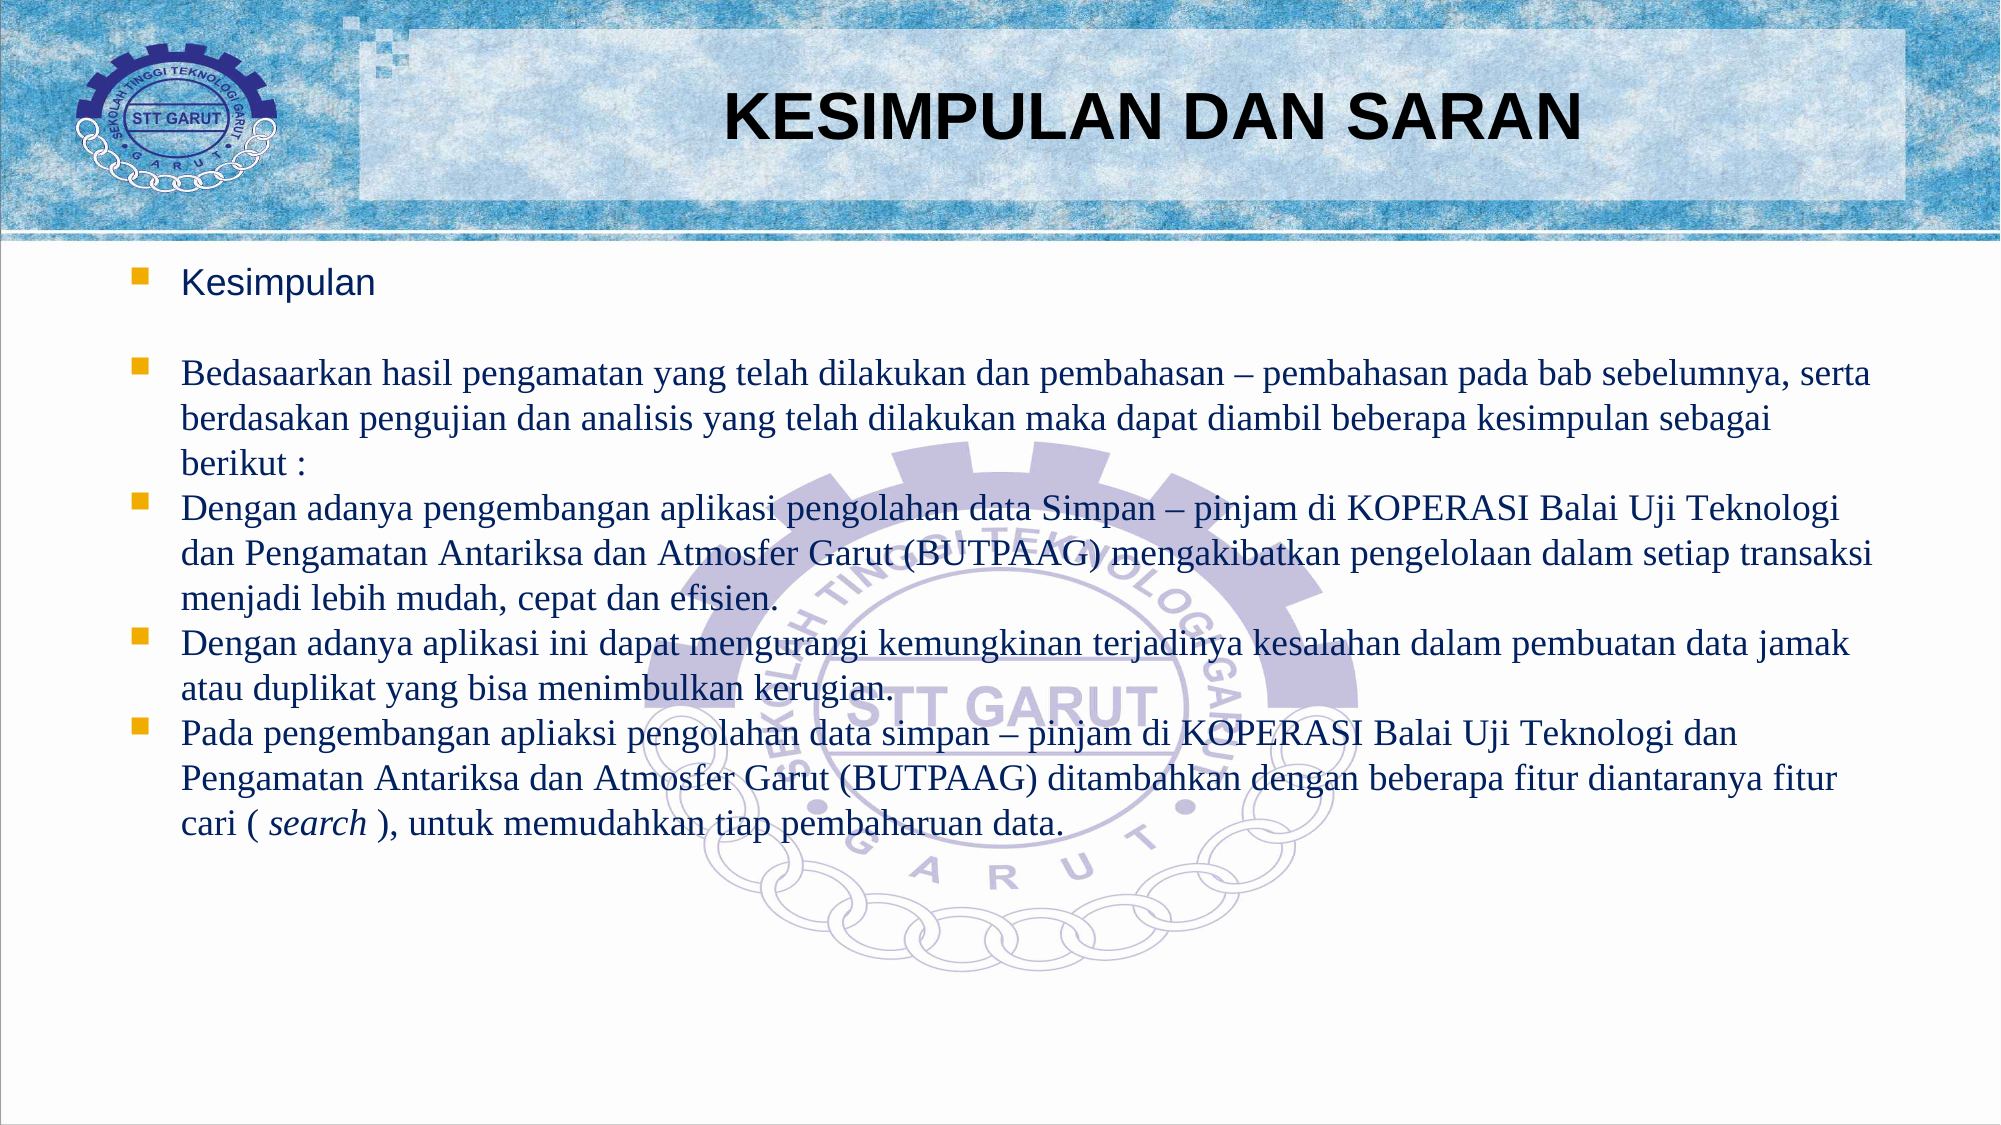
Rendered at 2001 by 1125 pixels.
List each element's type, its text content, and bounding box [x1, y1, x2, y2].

list Kesimpulan Bedasaarkan hasil pengamatan yang telah dilakukan dan pembahasan – pembahasan pada bab sebelumnya, serta berdasakan pengujian dan analisis yang telah dilakukan maka dapat diambil beberapa kesimpulan sebagai berikut : Dengan adanya pengembangan aplikasi pengolahan data Simpan – pinjam di KOPERASI Balai Uji Teknologi dan Pengamatan Antariksa dan Atmosfer Garut (BUTPAAG) mengakibatkan pengelolaan dalam setiap transaksi menjadi lebih mudah, cepat dan efisien. Dengan adanya aplikasi ini dapat mengurangi kemungkinan terjadinya kesalahan dalam pembuatan data jamak atau duplikat yang bisa menimbulkan kerugian. Pada pengembangan apliaksi pengolahan data simpan – pinjam di KOPERASI Balai Uji Teknologi dan Pengamatan Antariksa dan Atmosfer Garut (BUTPAAG) ditambahkan dengan beberapa fitur diantaranya fitur cari ( search ), untuk memudahkan tiap pembaharuan data. [99, 243, 1900, 1087]
picture [0, 0, 2001, 1125]
title KESIMPULAN DAN SARAN [399, 24, 1900, 200]
